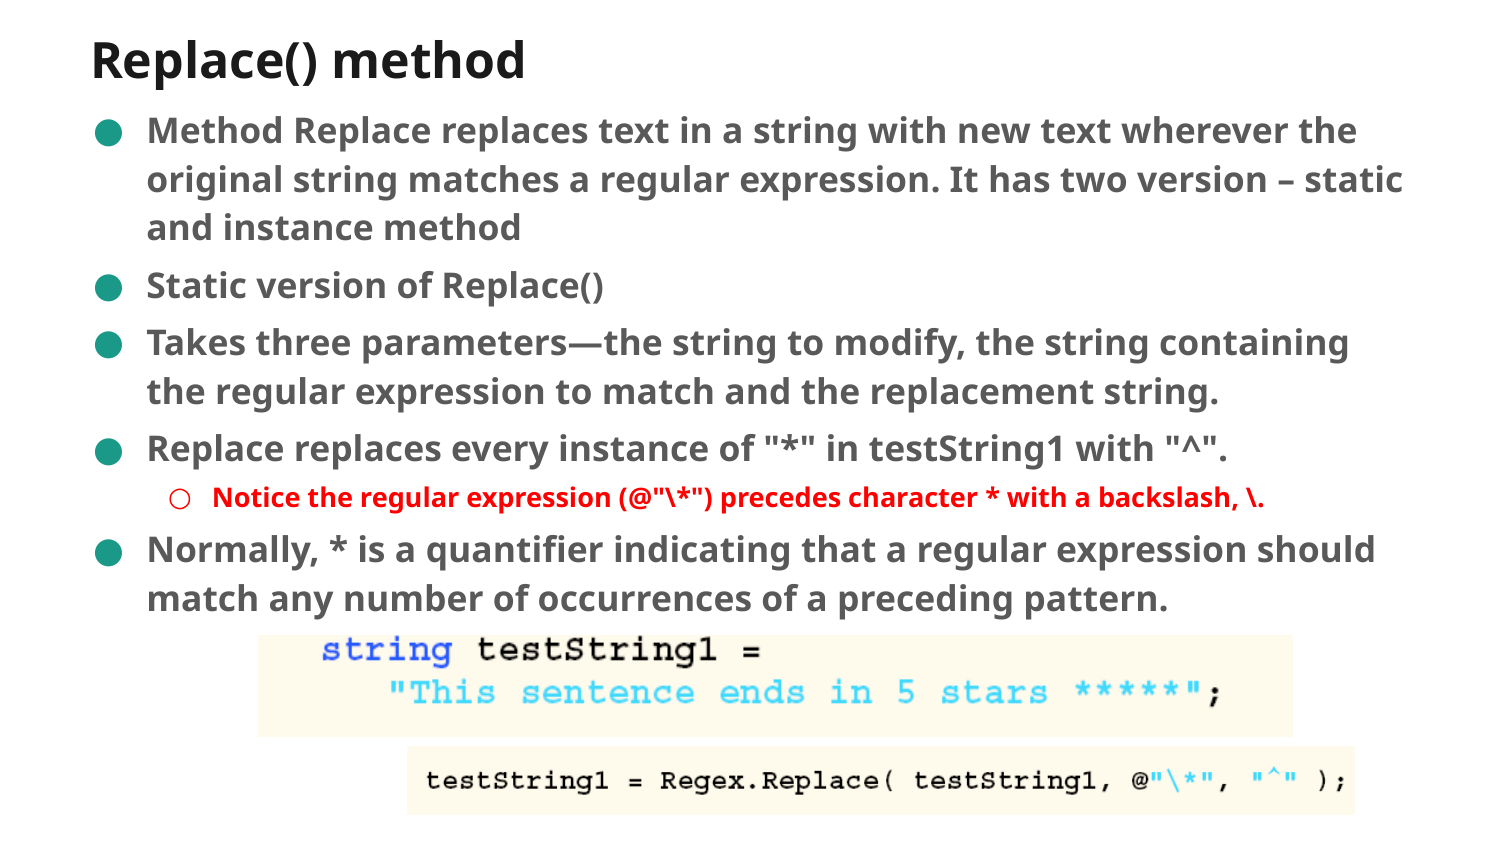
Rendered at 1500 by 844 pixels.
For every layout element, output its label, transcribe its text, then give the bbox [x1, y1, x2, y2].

title Replace() method [75, 18, 1425, 93]
picture [258, 635, 1293, 737]
list Method Replace replaces text in a string with new text wherever the original string matches a regular expression. It has two version – static and instance method Static version of Replace() Takes three parameters—the string to modify, the string containing the regular expression to match and the replacement string. Replace replaces every instance of "*" in testString1 with "^". Notice the regular expression (@"\*") precedes character * with a backslash, \. Normally, * is a quantifier indicating that a regular expression should match any number of occurrences of a preceding pattern. [75, 93, 1425, 526]
picture [407, 746, 1355, 816]
